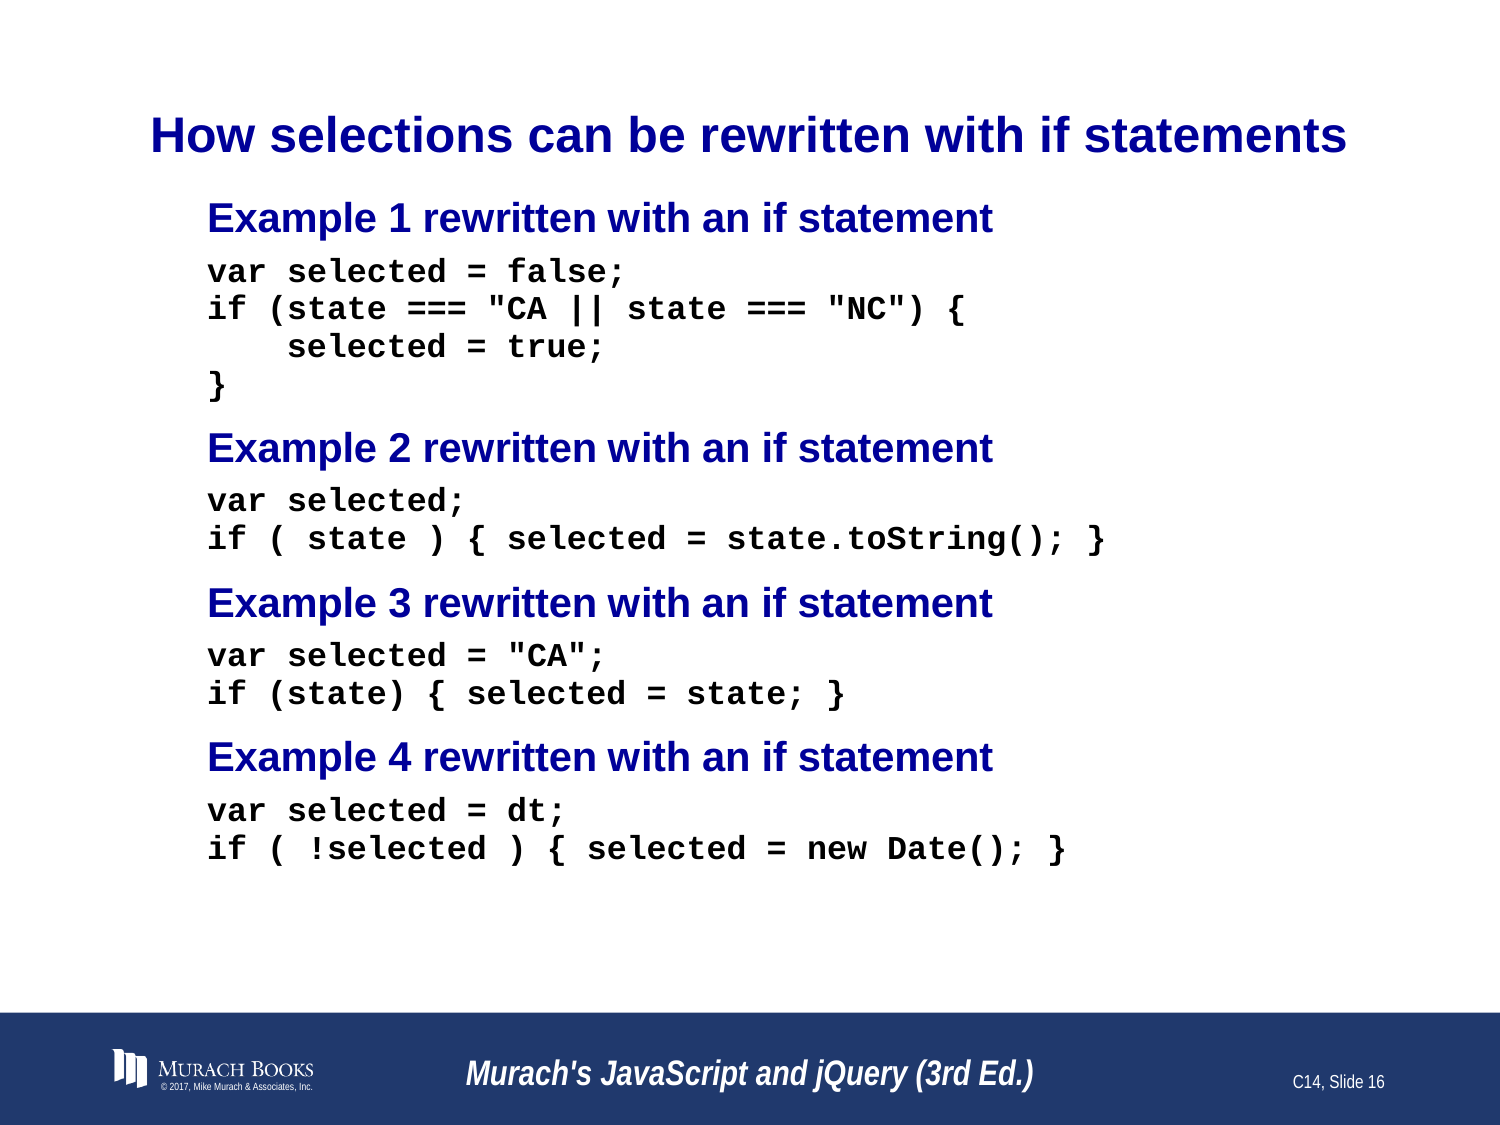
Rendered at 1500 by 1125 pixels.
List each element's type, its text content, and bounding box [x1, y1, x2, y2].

slide_number C14, Slide 16 [1087, 1025, 1400, 1100]
footer © 2017, Mike Murach & Associates, Inc. [12, 1025, 463, 1100]
slide_number Murach's JavaScript and jQuery (3rd Ed.) [463, 1025, 1050, 1100]
title How selections can be rewritten with if statements [150, 102, 1350, 164]
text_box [149, 174, 1350, 870]
